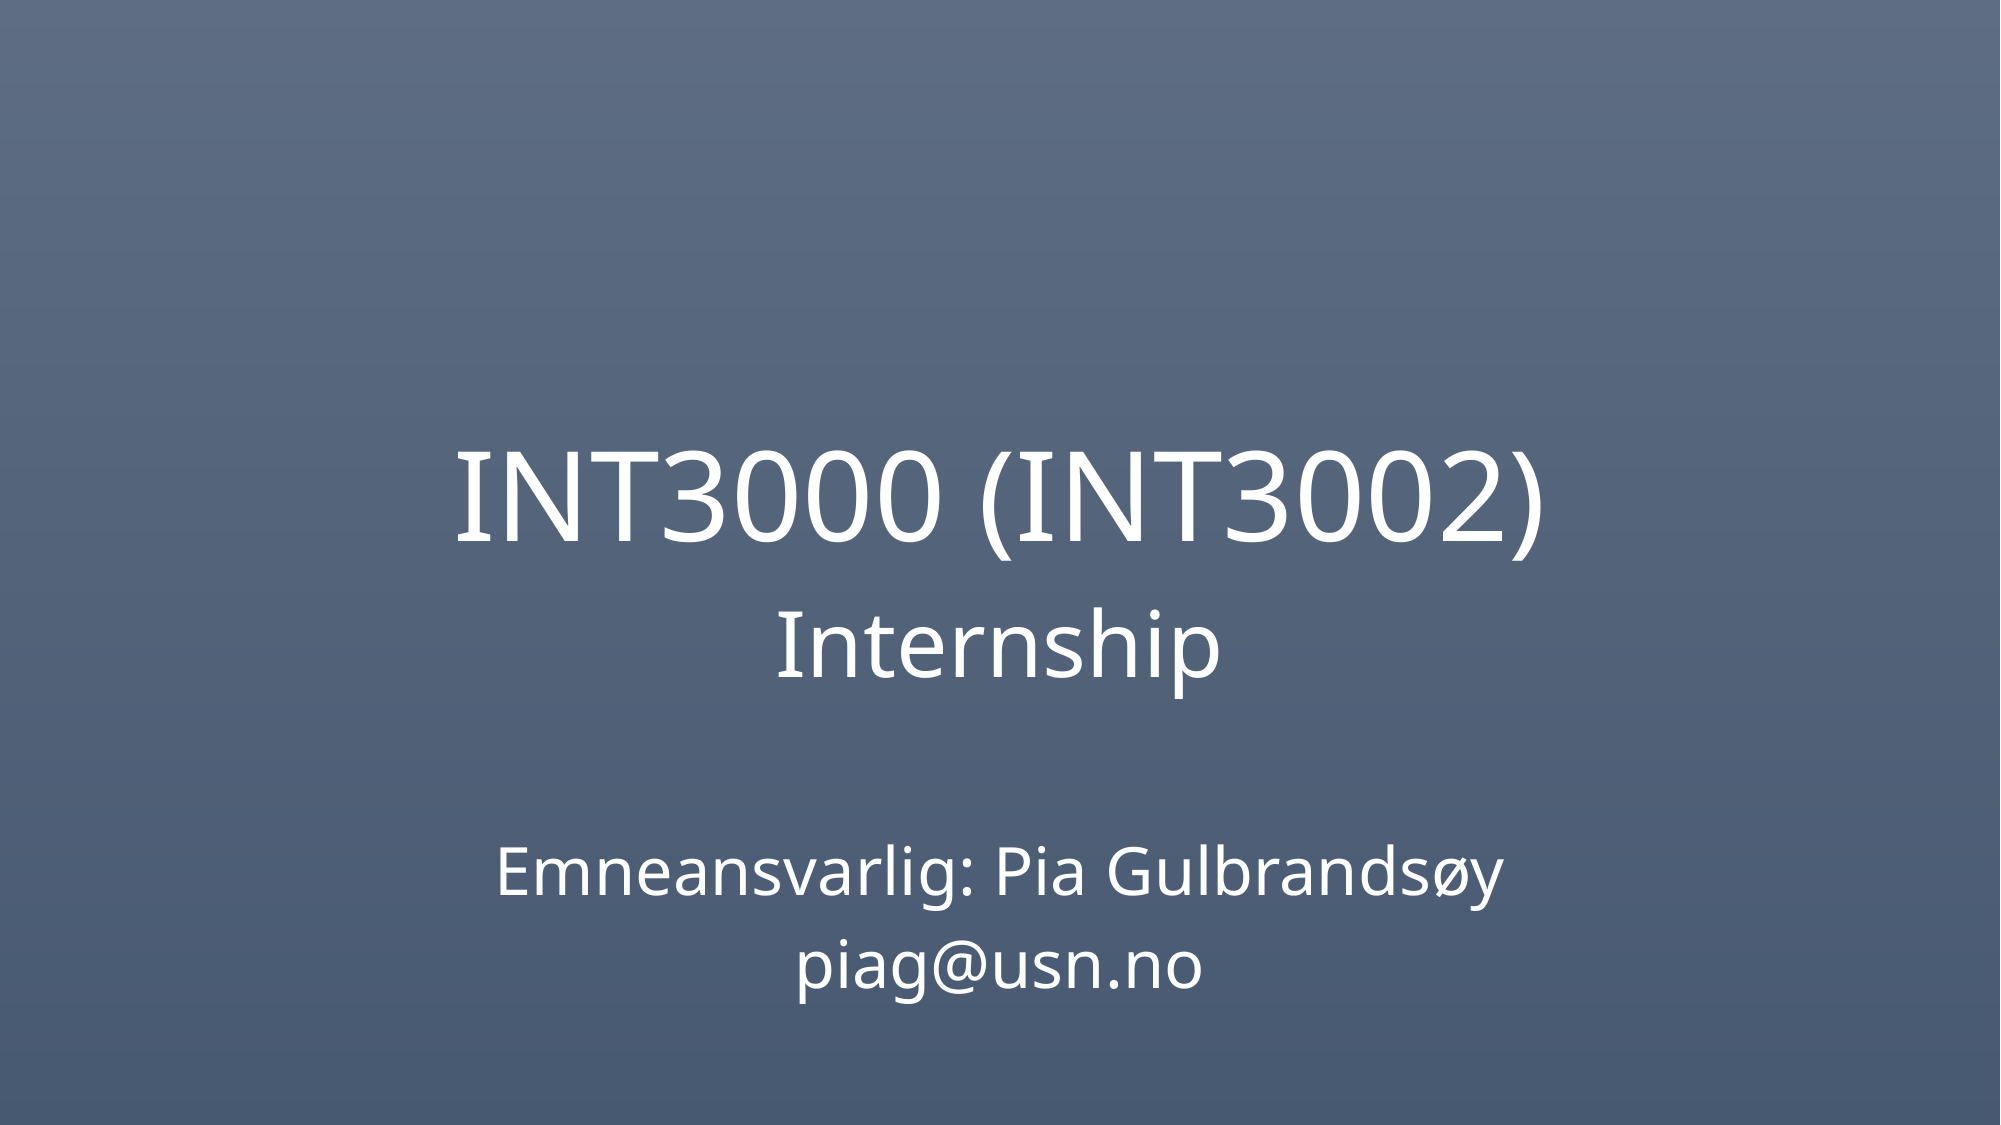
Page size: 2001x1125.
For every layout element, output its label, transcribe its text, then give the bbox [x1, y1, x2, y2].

subtitle Internship Emneansvarlig: Pia Gulbrandsøy piag@usn.no [249, 590, 1750, 1019]
title INT3000 (INT3002) [249, 184, 1750, 576]
